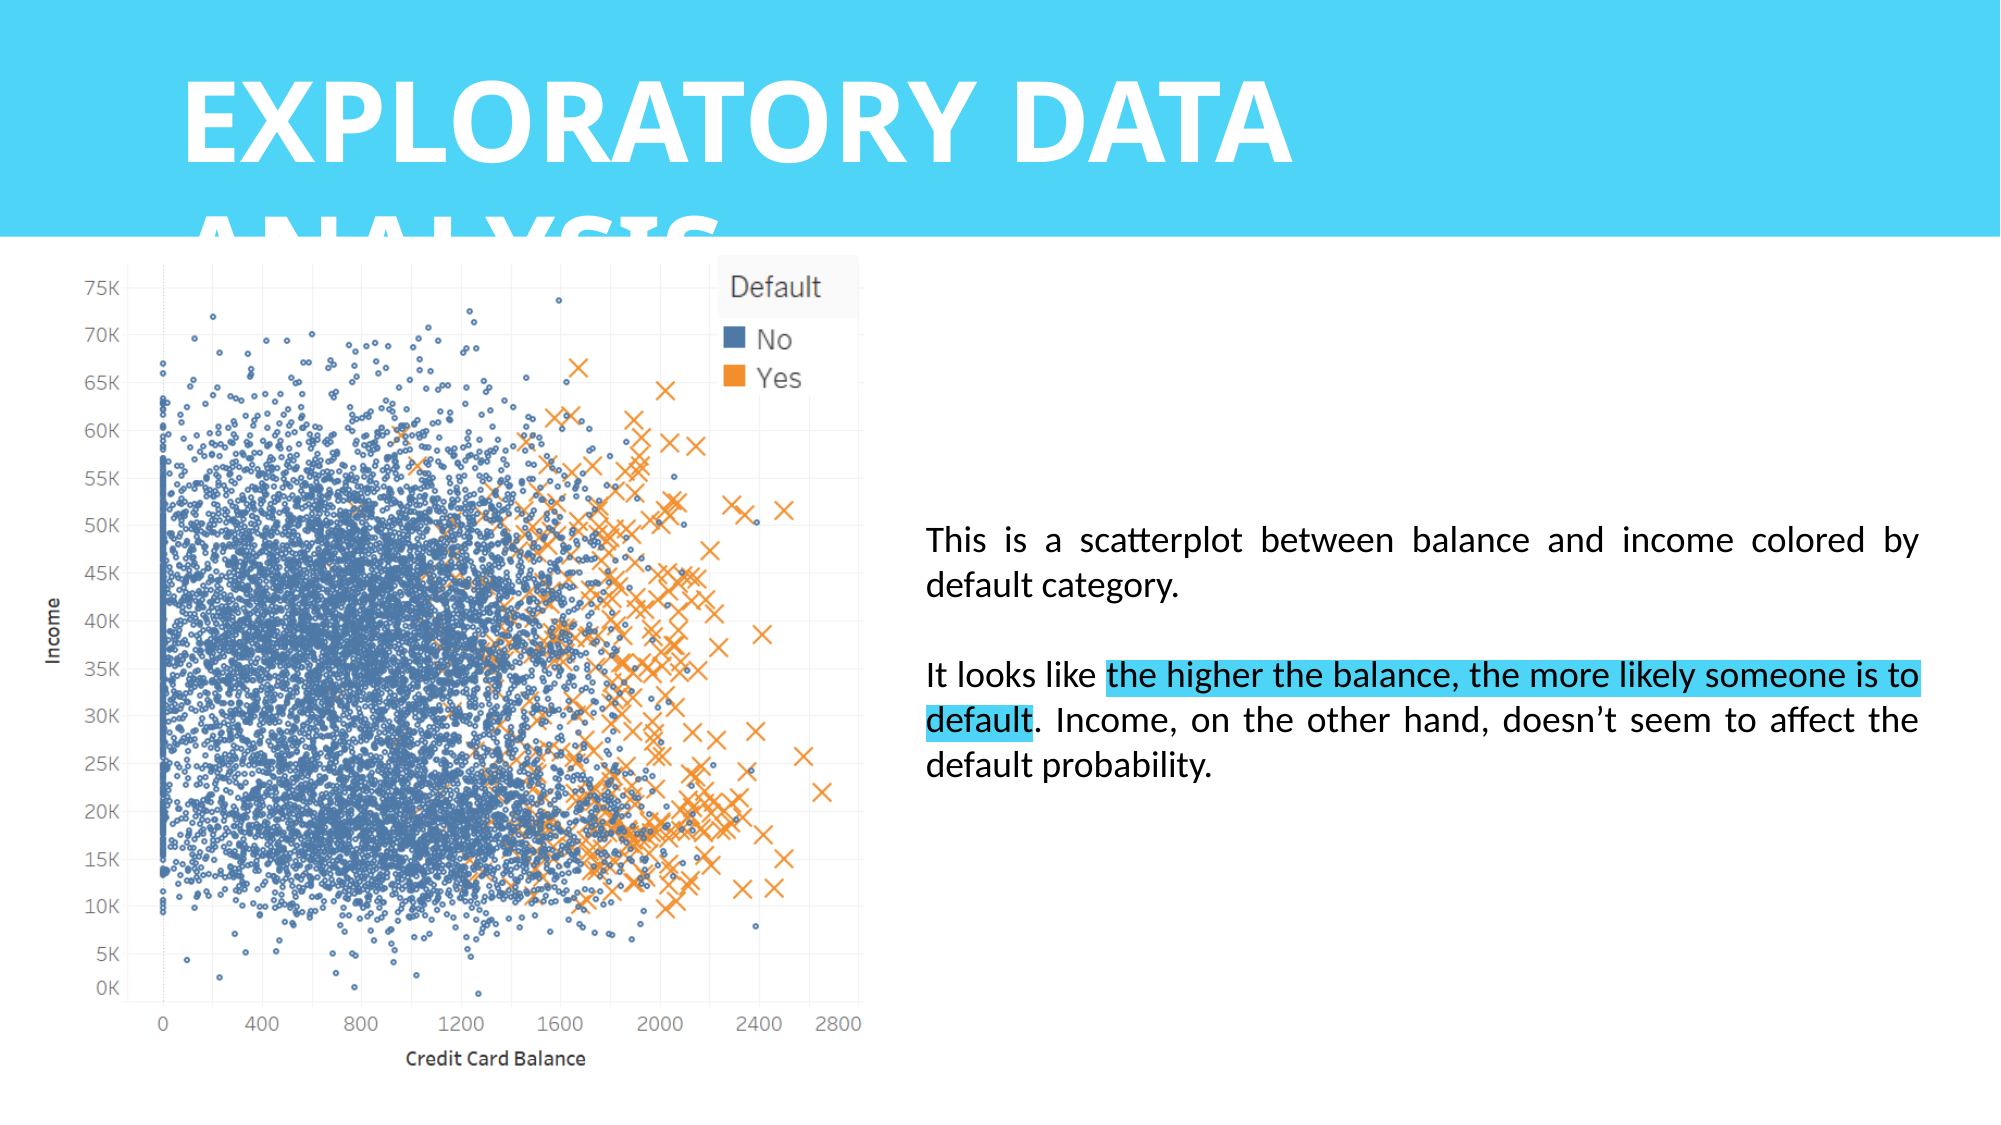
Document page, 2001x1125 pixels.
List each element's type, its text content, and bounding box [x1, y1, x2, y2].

text_box This is a scatterplot between balance and income colored by default category. It looks like the higher the balance, the more likely someone is to default. Income, on the other hand, doesn’t seem to affect the default probability. [911, 508, 1936, 793]
picture [24, 255, 895, 1083]
text_box [0, 0, 2000, 238]
text_box EXPLORATORY DATA ANALYSIS [163, 42, 1837, 328]
